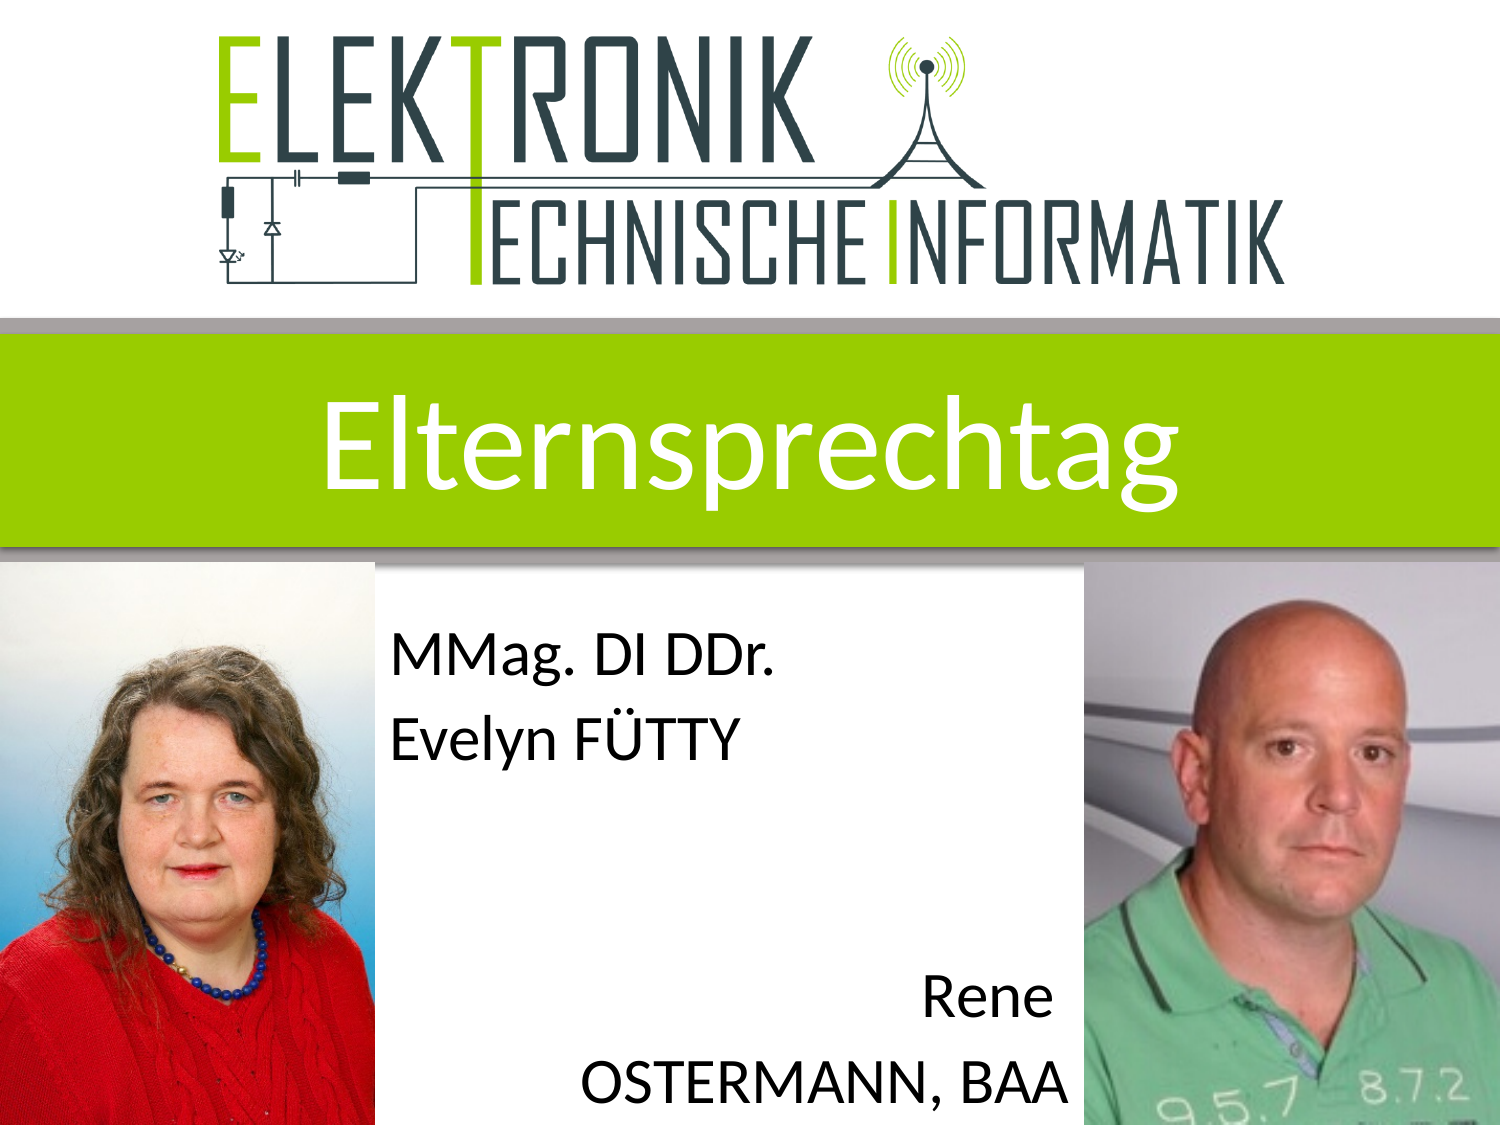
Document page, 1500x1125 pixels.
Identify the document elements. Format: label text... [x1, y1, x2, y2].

picture [200, 17, 1306, 299]
picture [0, 562, 375, 1125]
picture [1084, 562, 1500, 1125]
title Elternsprechtag [75, 334, 1426, 546]
subtitle MMag. DI DDr. Evelyn FÜTTY Rene OSTERMANN, BAA [377, 562, 1081, 1125]
